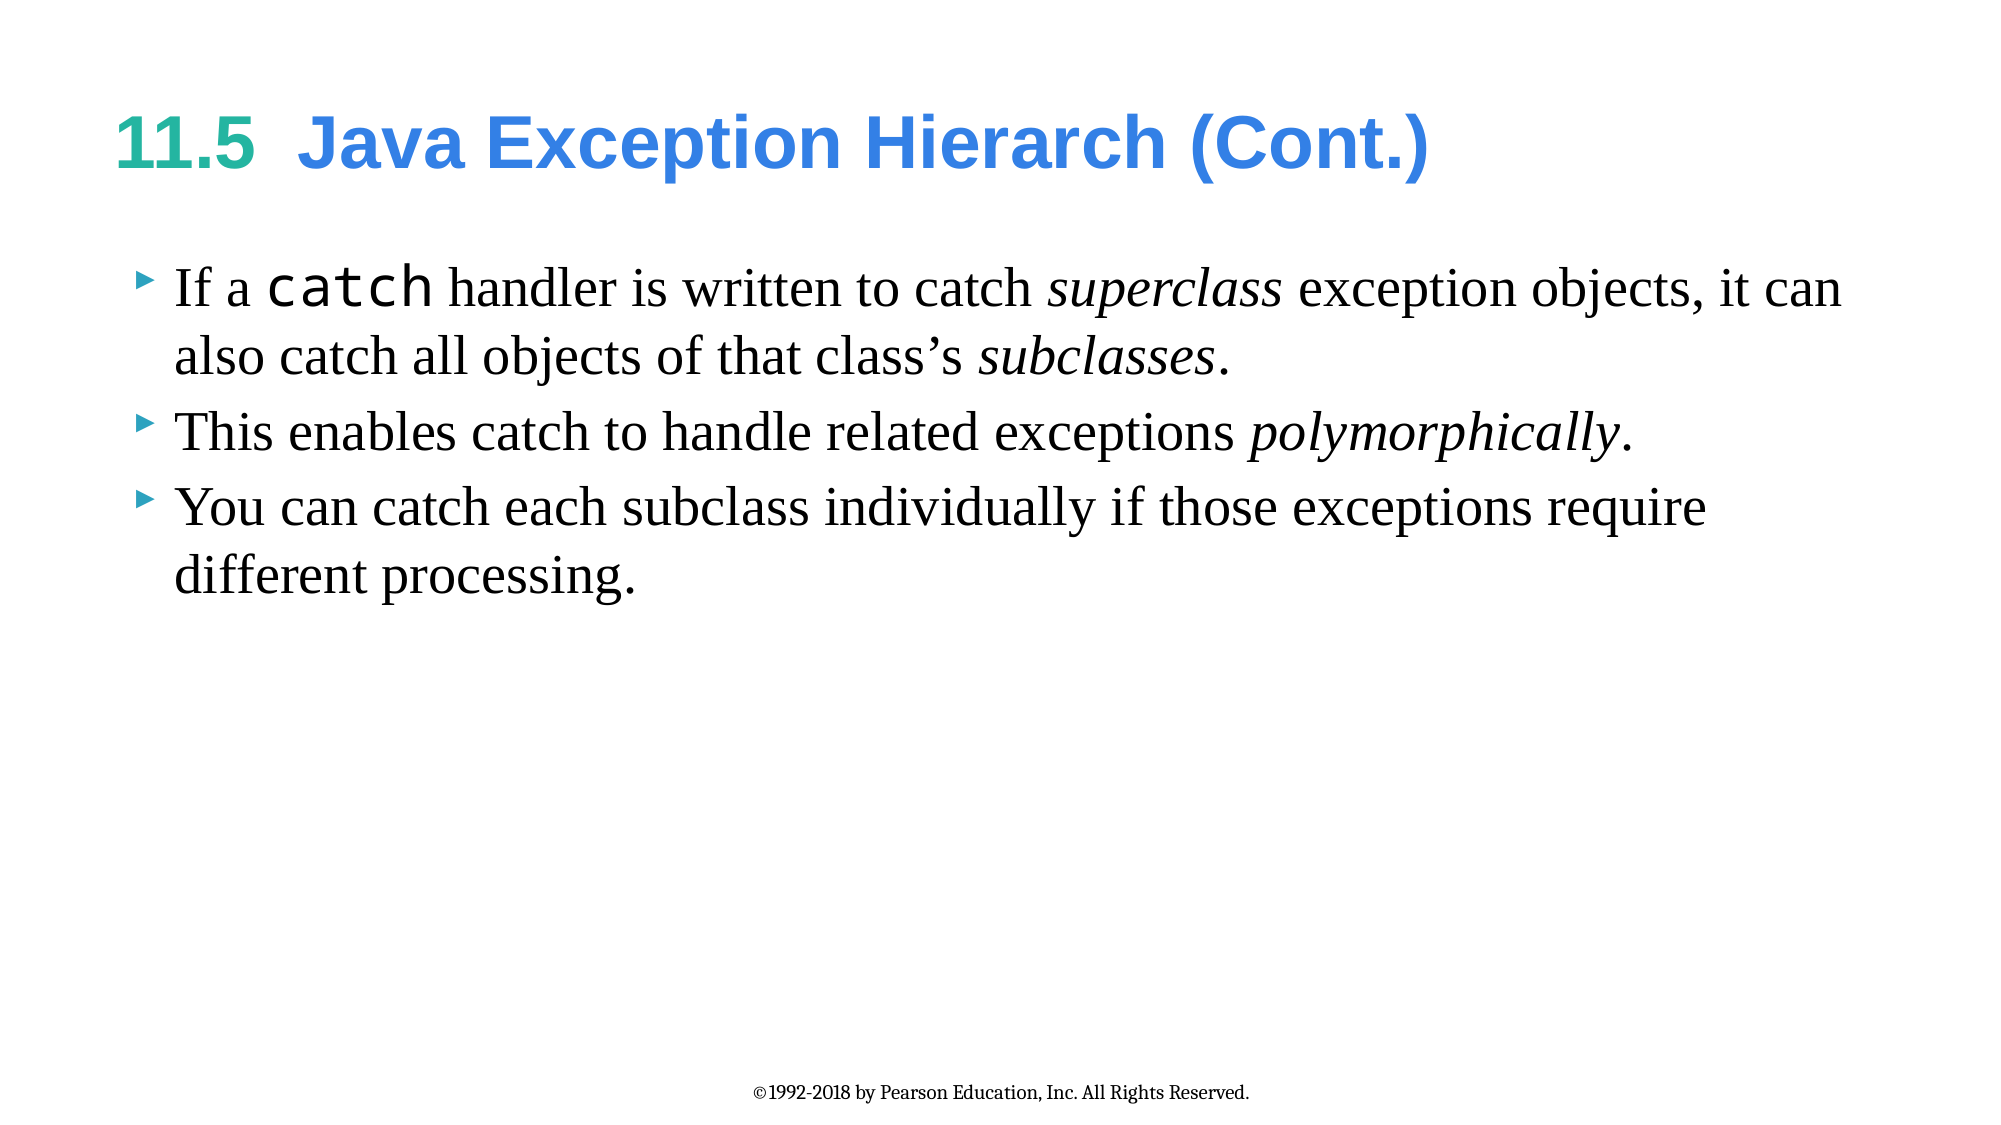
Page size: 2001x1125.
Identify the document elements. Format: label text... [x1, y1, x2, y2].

title 11.5 Java Exception Hierarch (Cont.) [99, 45, 1900, 233]
footer ©1992-2018 by Pearson Education, Inc. All Rights Reserved. [736, 1051, 1892, 1112]
list If a catch handler is written to catch superclass exception objects, it can also catch all objects of that class’s subclasses. This enables catch to handle related exceptions polymorphically. You can catch each subclass individually if those exceptions require different processing. [99, 242, 1900, 986]
